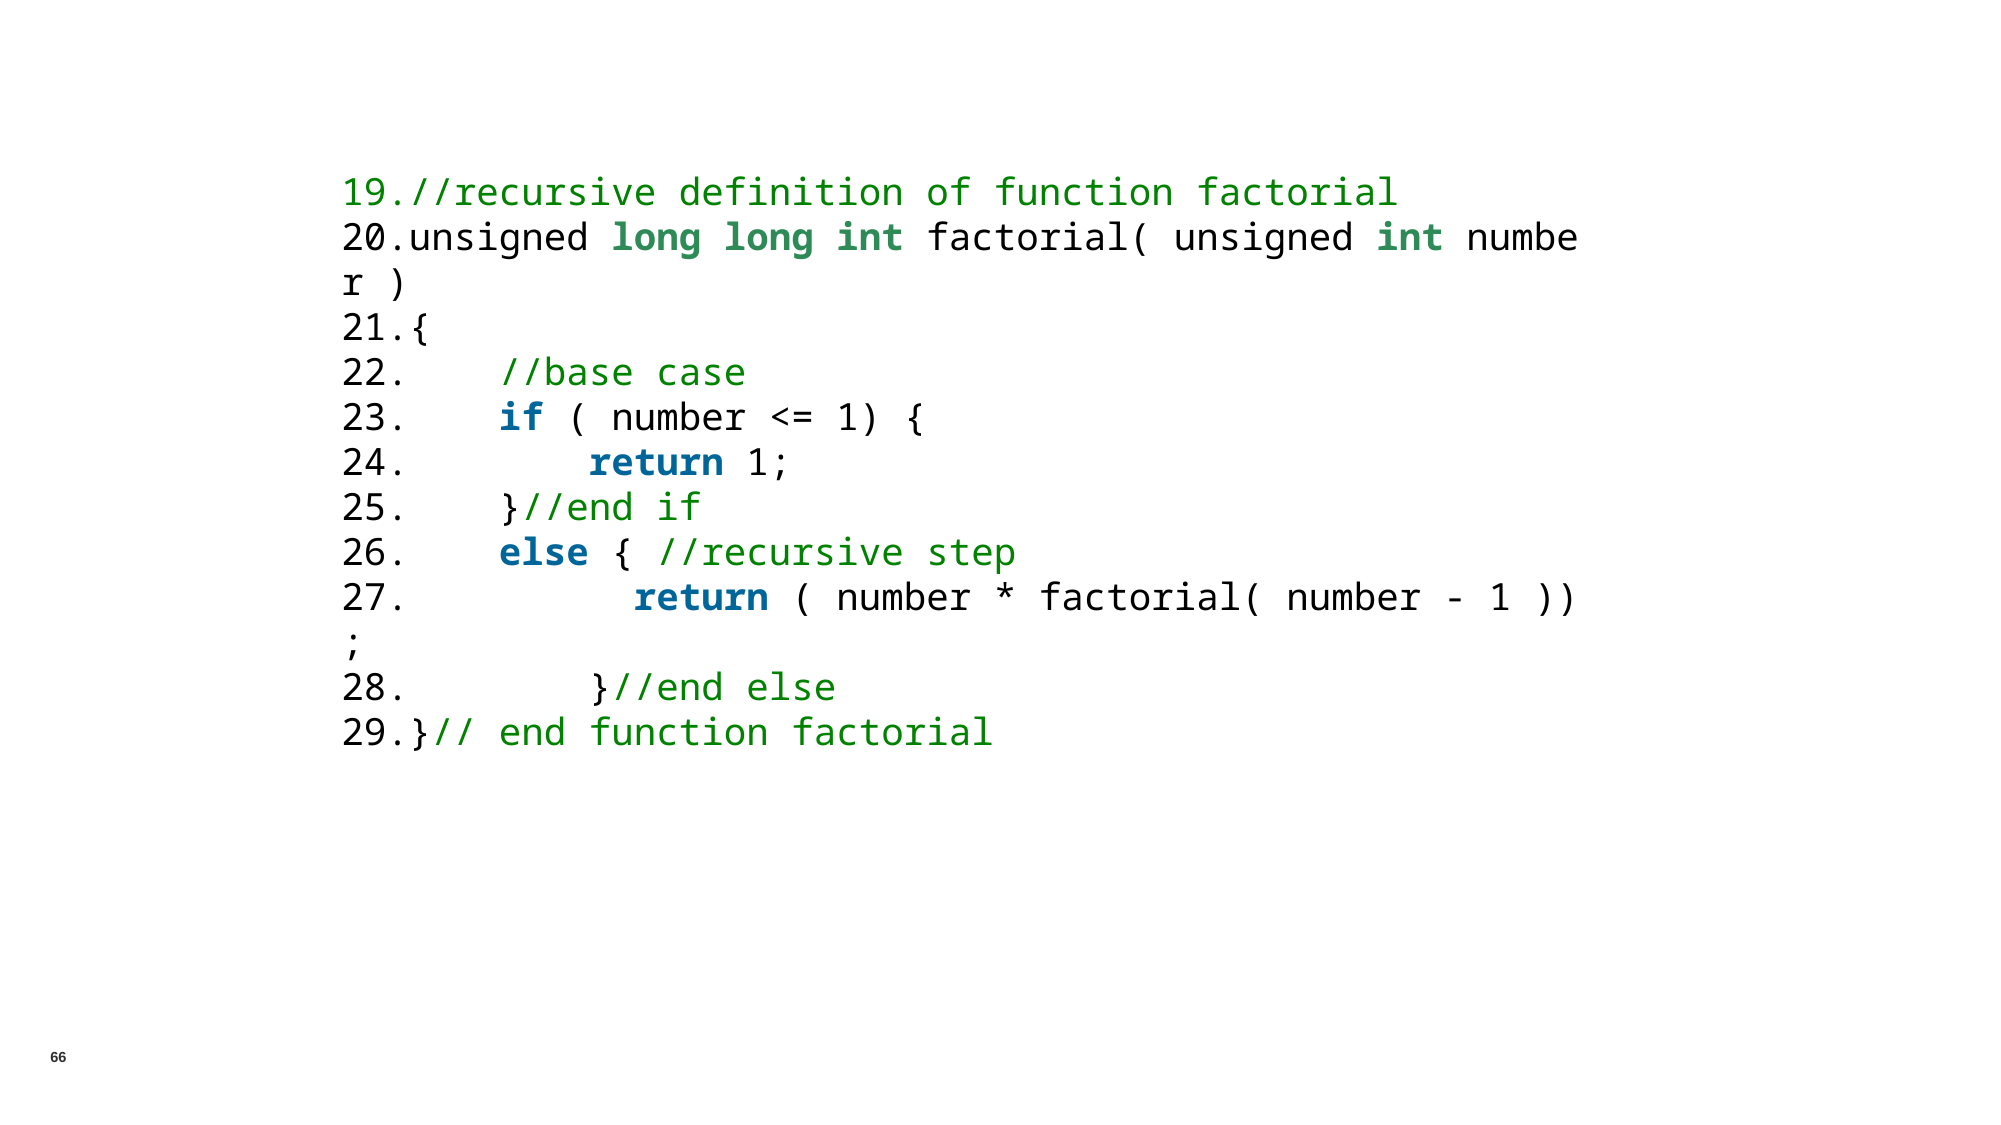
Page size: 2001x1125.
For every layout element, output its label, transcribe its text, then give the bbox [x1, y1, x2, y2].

text_box //recursive definition of function factorial unsigned long long int factorial( unsigned int number ) { //base case if ( number <= 1) { return 1; }//end if else { //recursive step return ( number * factorial( number - 1 )); }//end else }// end function factorial [326, 160, 1609, 761]
slide_number 66 [0, 1025, 117, 1088]
